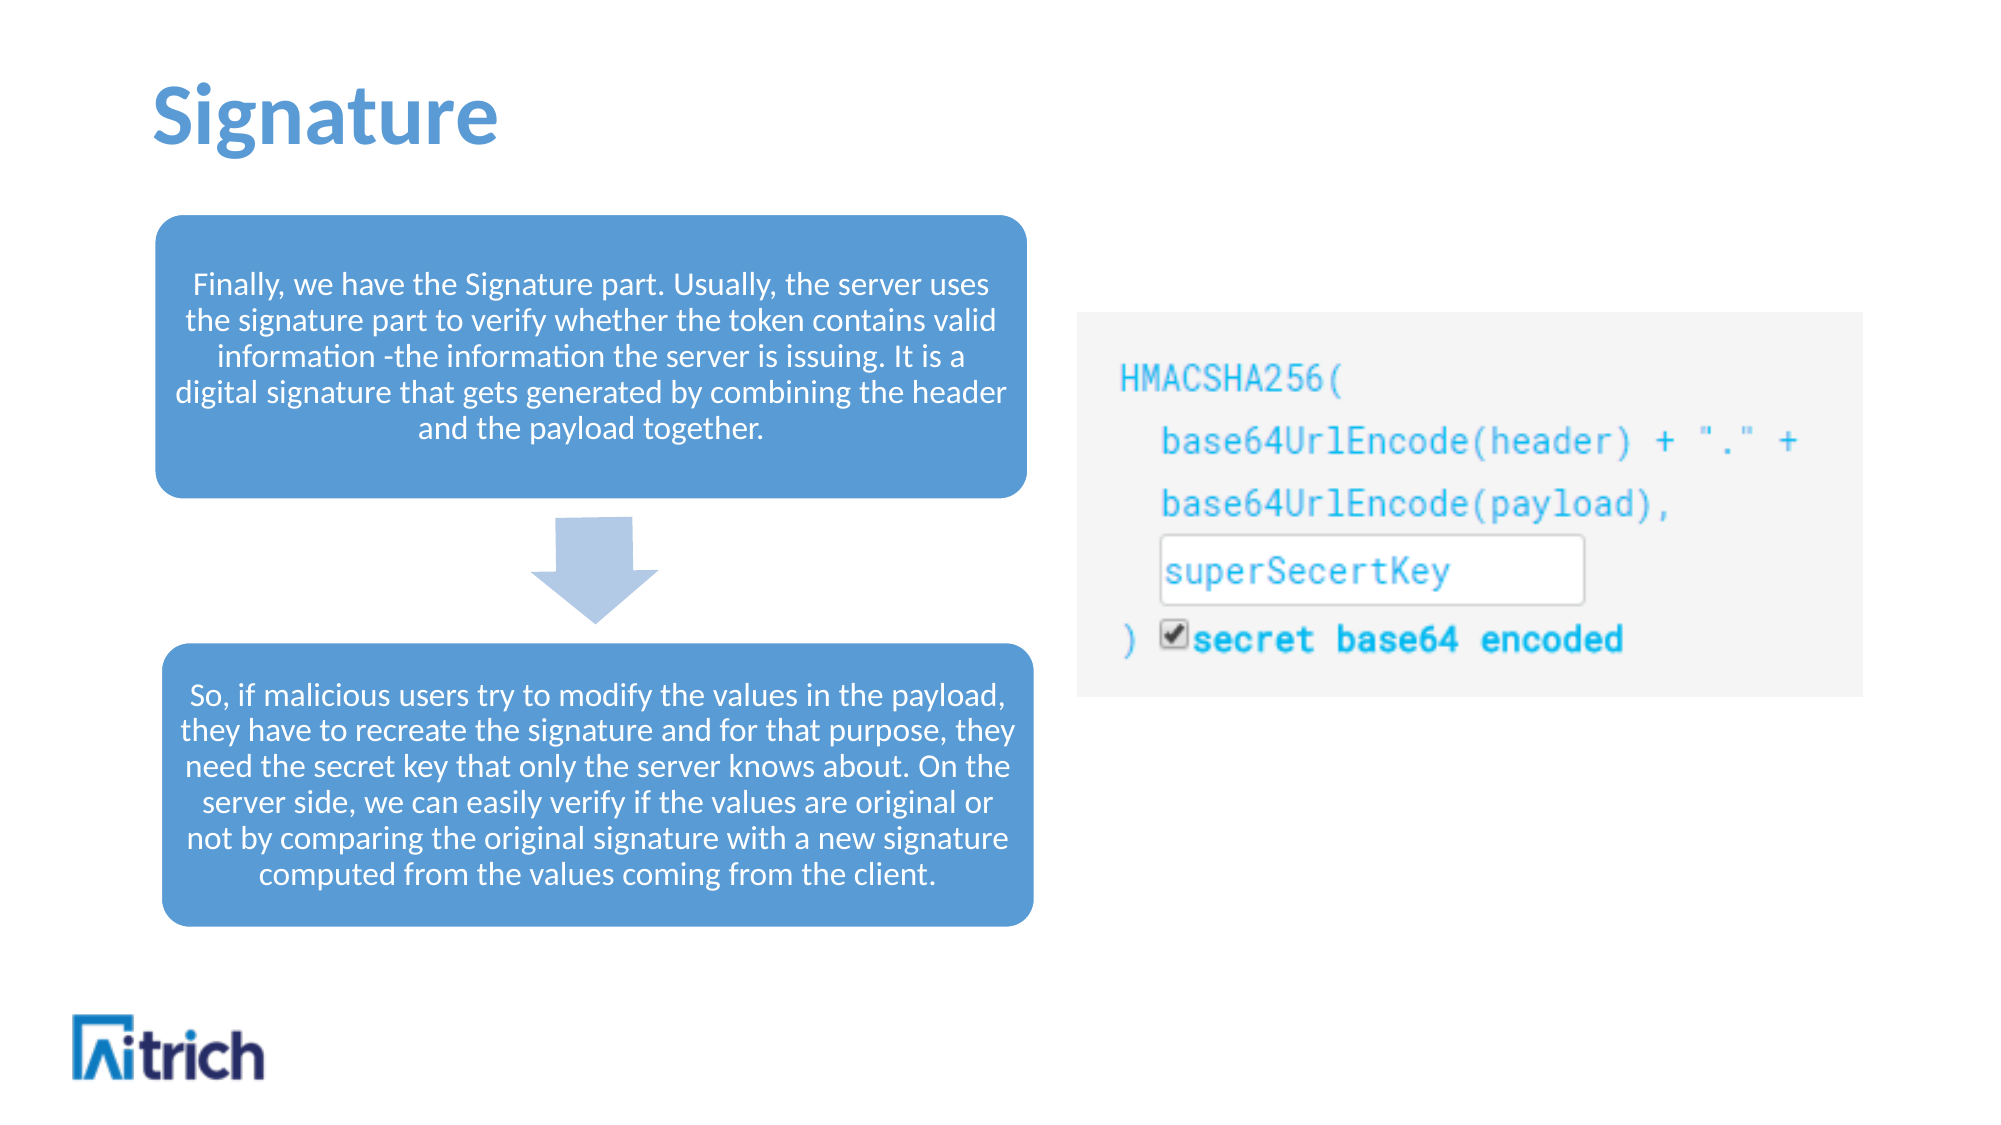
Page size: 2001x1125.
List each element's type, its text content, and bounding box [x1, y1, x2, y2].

title Signature [137, 59, 1863, 278]
picture [71, 1013, 266, 1083]
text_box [154, 213, 1035, 928]
picture [1077, 312, 1863, 697]
